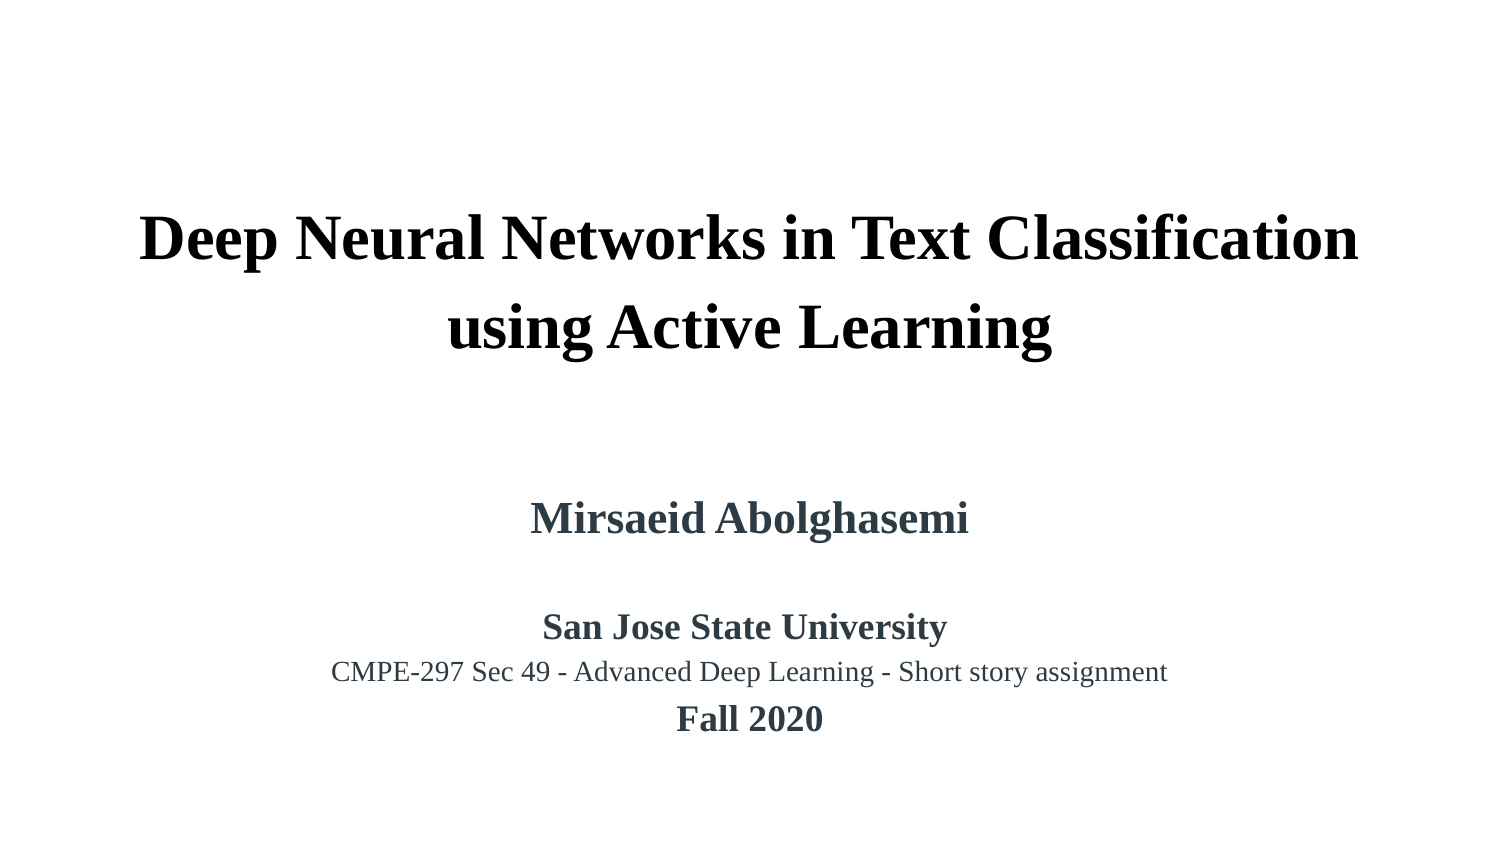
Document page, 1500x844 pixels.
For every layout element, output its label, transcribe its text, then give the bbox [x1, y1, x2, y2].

subtitle Mirsaeid Abolghasemi San Jose State University CMPE-297 Sec 49 - Advanced Deep Learning - Short story assignment Fall 2020 [51, 464, 1449, 752]
title Deep Neural Networks in Text Classification using Active Learning [51, 149, 1449, 377]
